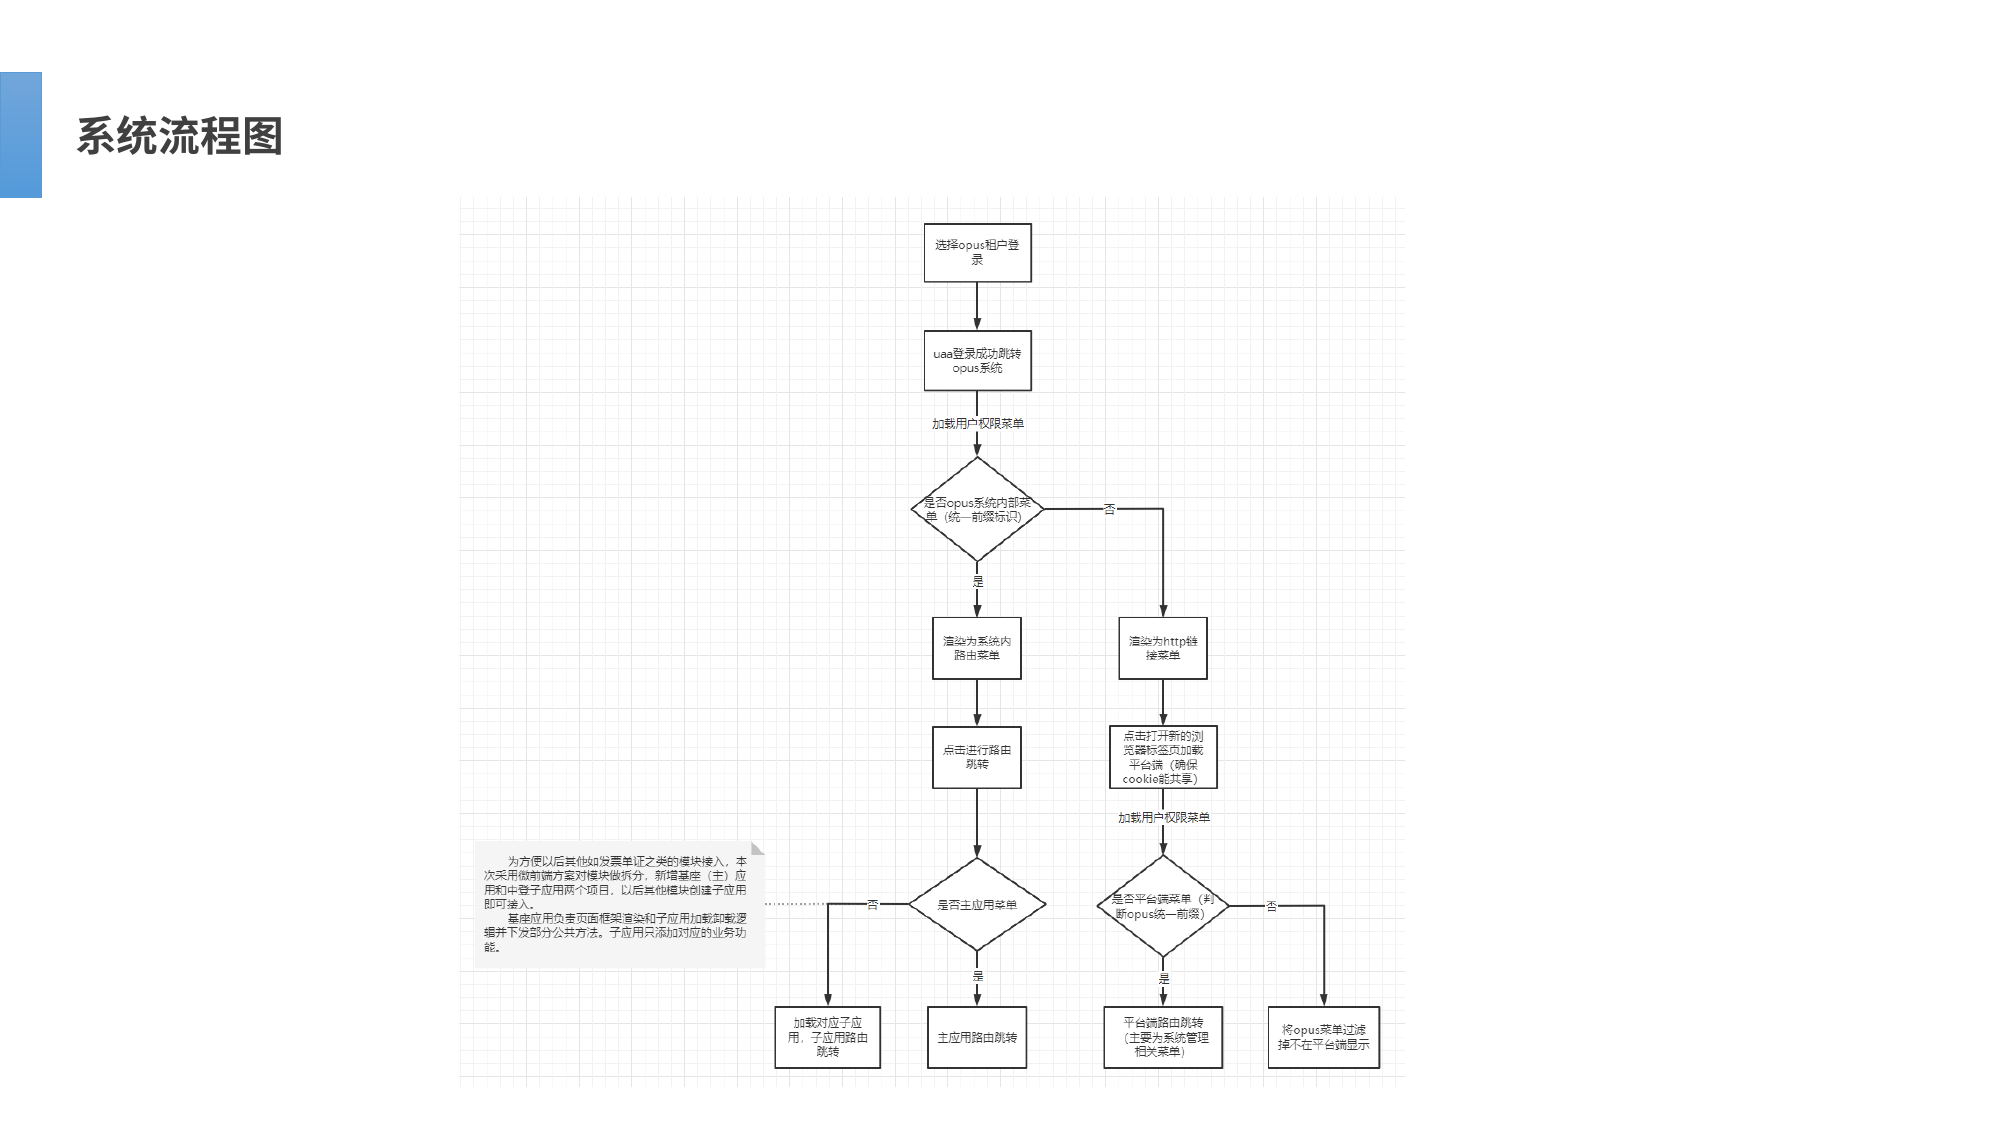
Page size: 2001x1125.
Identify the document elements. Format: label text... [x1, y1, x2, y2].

text_box [0, 72, 42, 198]
picture [459, 197, 1405, 1088]
text_box 系统流程图 [60, 102, 299, 167]
